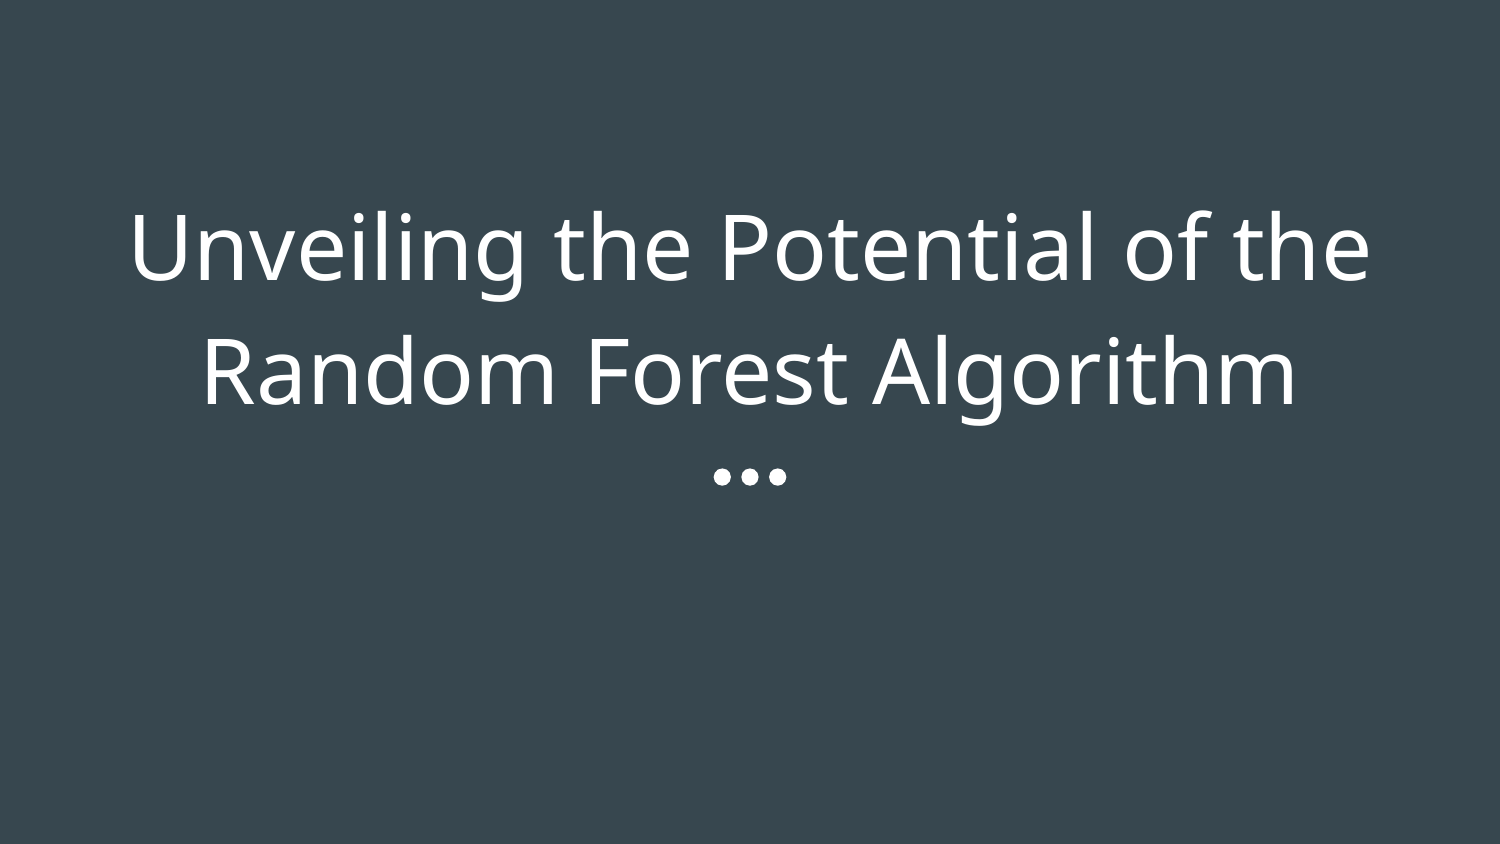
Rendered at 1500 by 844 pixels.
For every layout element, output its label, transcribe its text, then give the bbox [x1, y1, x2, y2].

title Unveiling the Potential of the Random Forest Algorithm [110, 162, 1390, 447]
